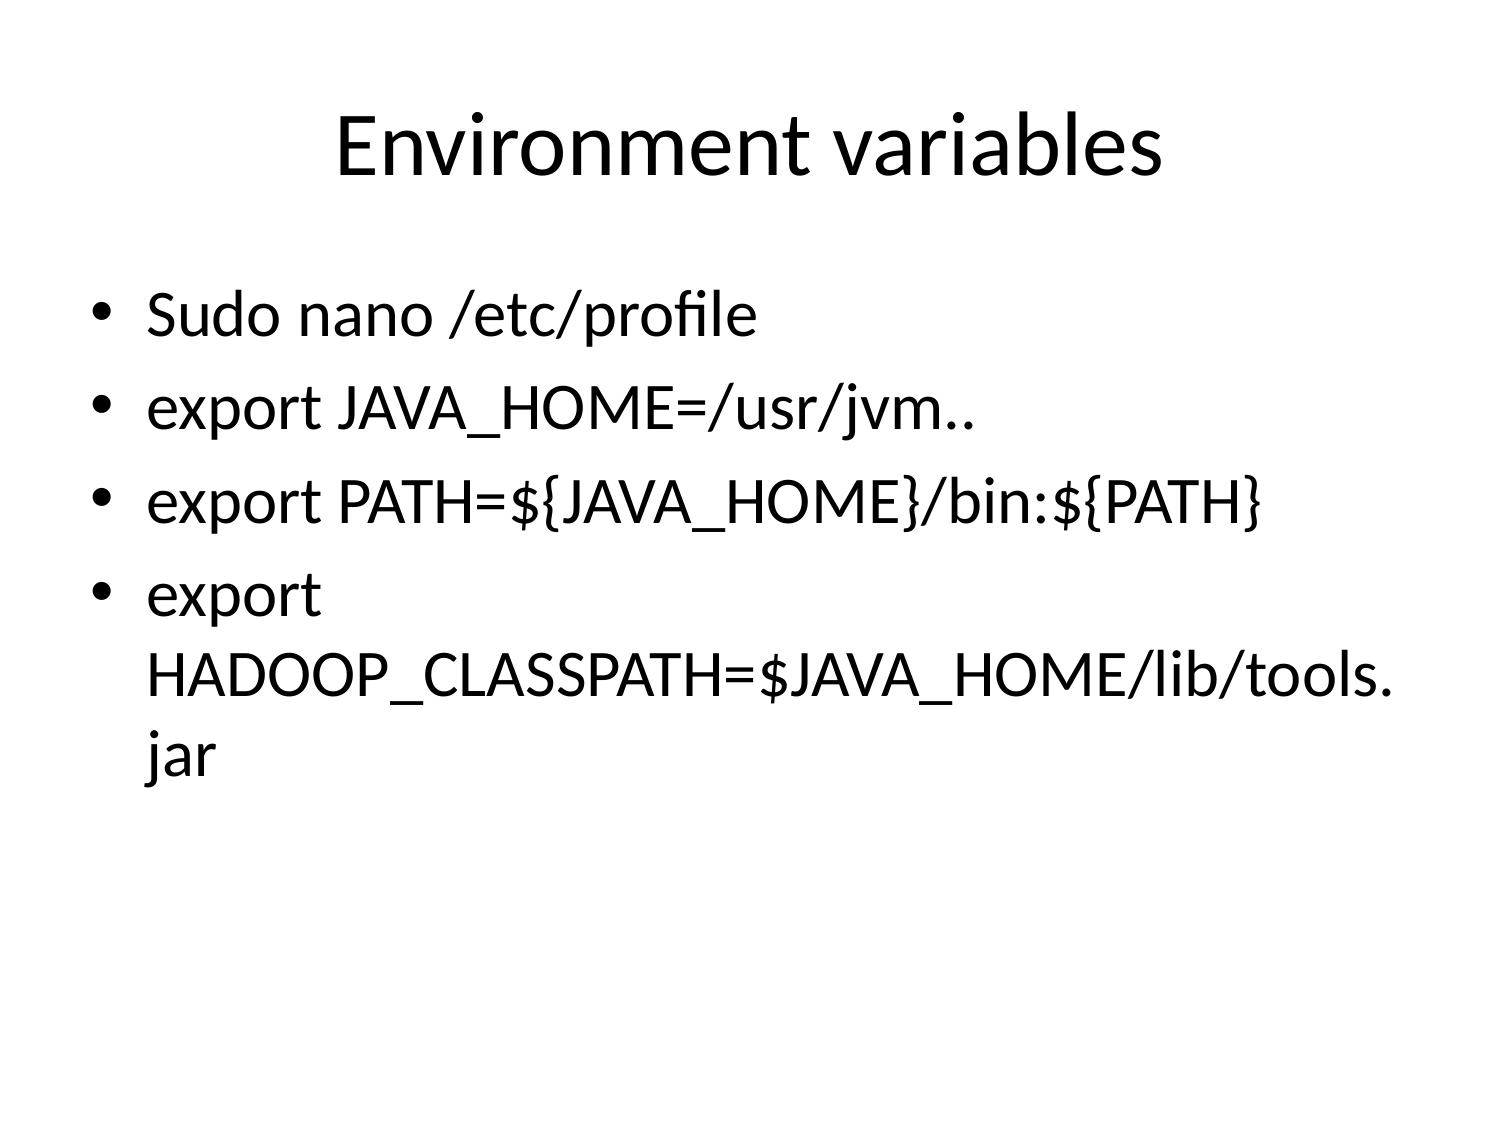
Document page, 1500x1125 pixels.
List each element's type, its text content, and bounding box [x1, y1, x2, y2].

title Environment variables [75, 45, 1425, 233]
list Sudo nano /etc/profile export JAVA_HOME=/usr/jvm.. export PATH=${JAVA_HOME}/bin:${PATH} export HADOOP_CLASSPATH=$JAVA_HOME/lib/tools.jar [75, 262, 1425, 1005]
